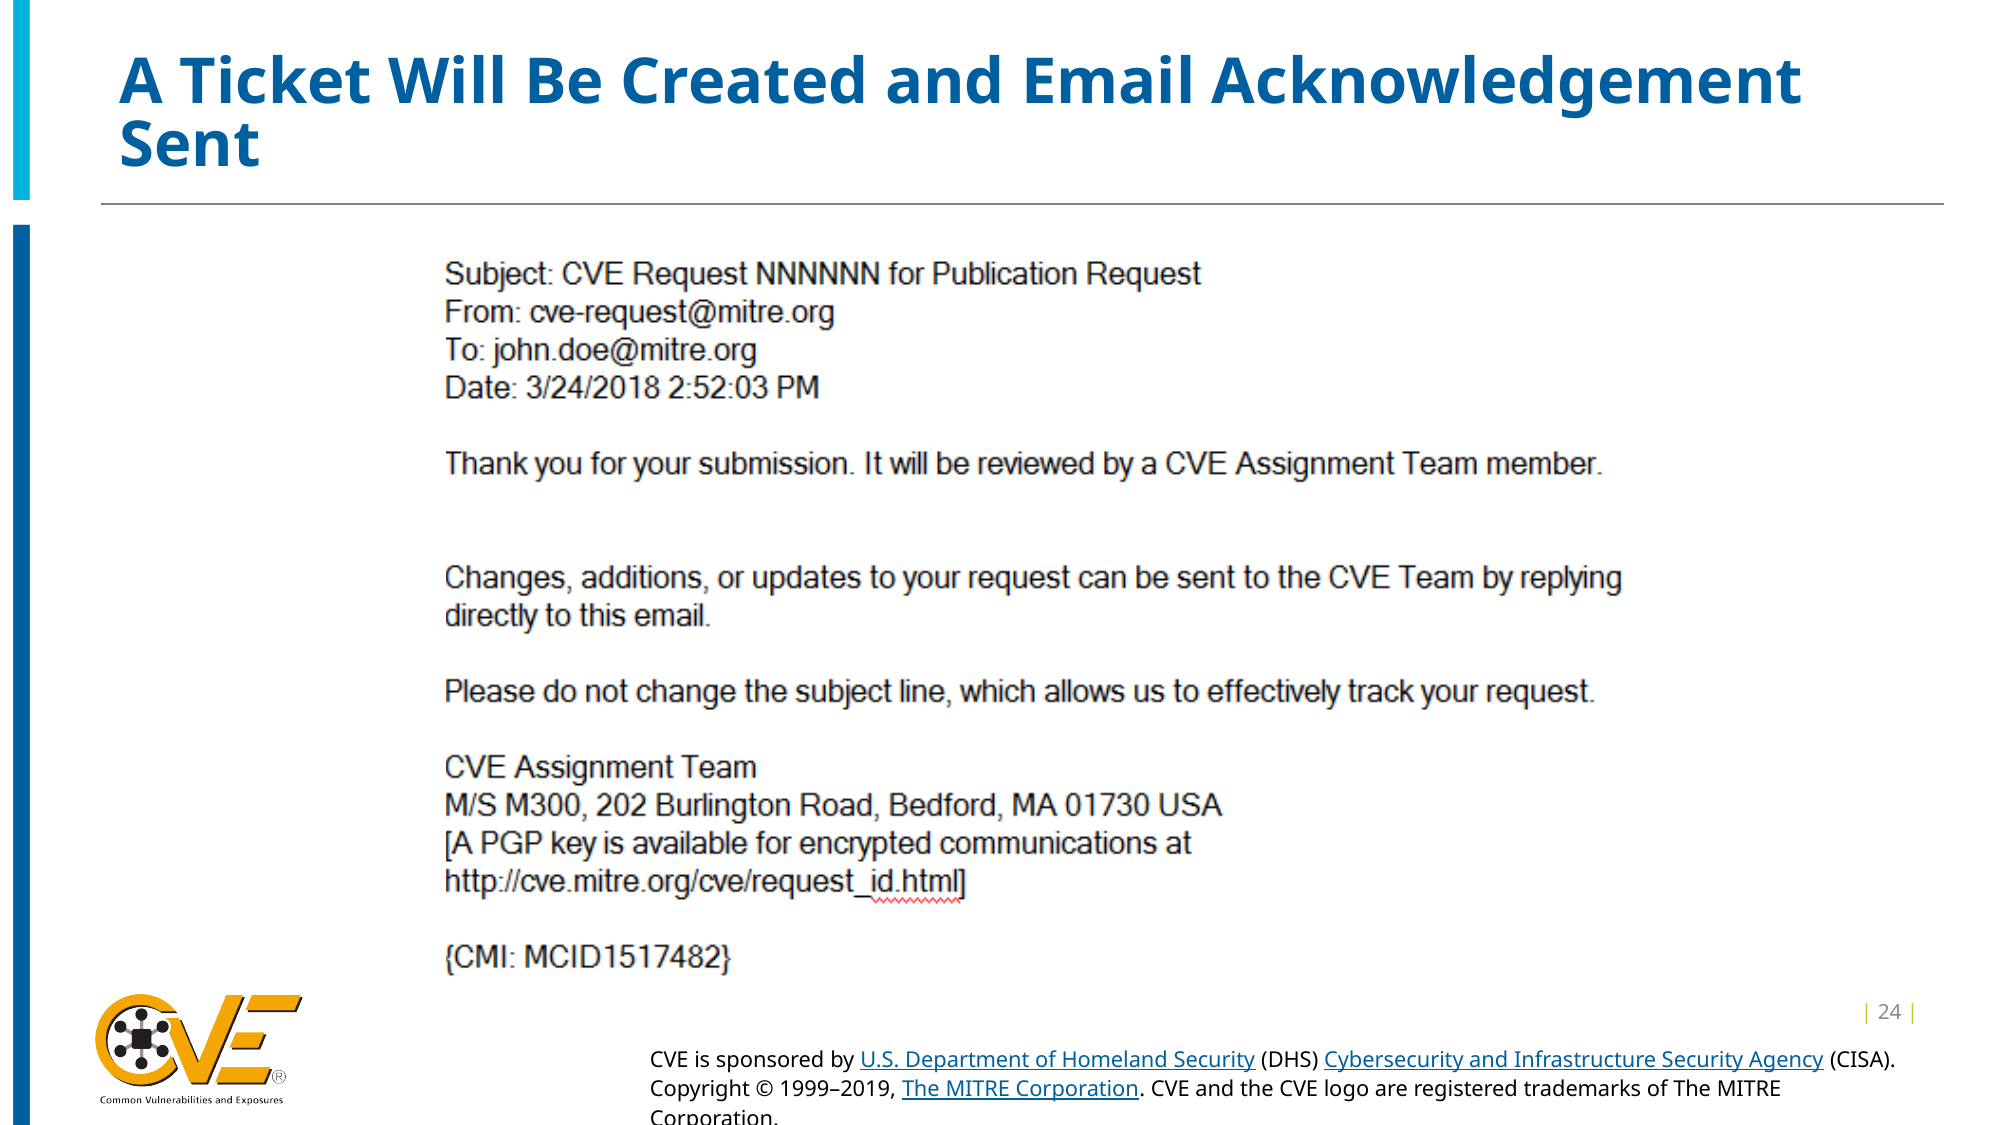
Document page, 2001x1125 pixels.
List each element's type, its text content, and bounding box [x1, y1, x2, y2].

picture [95, 994, 303, 1106]
title A Ticket Will Be Created and Email Acknowledgement Sent [104, 45, 1934, 188]
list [446, 254, 1626, 990]
slide_number | 24 | [1824, 1004, 1934, 1035]
